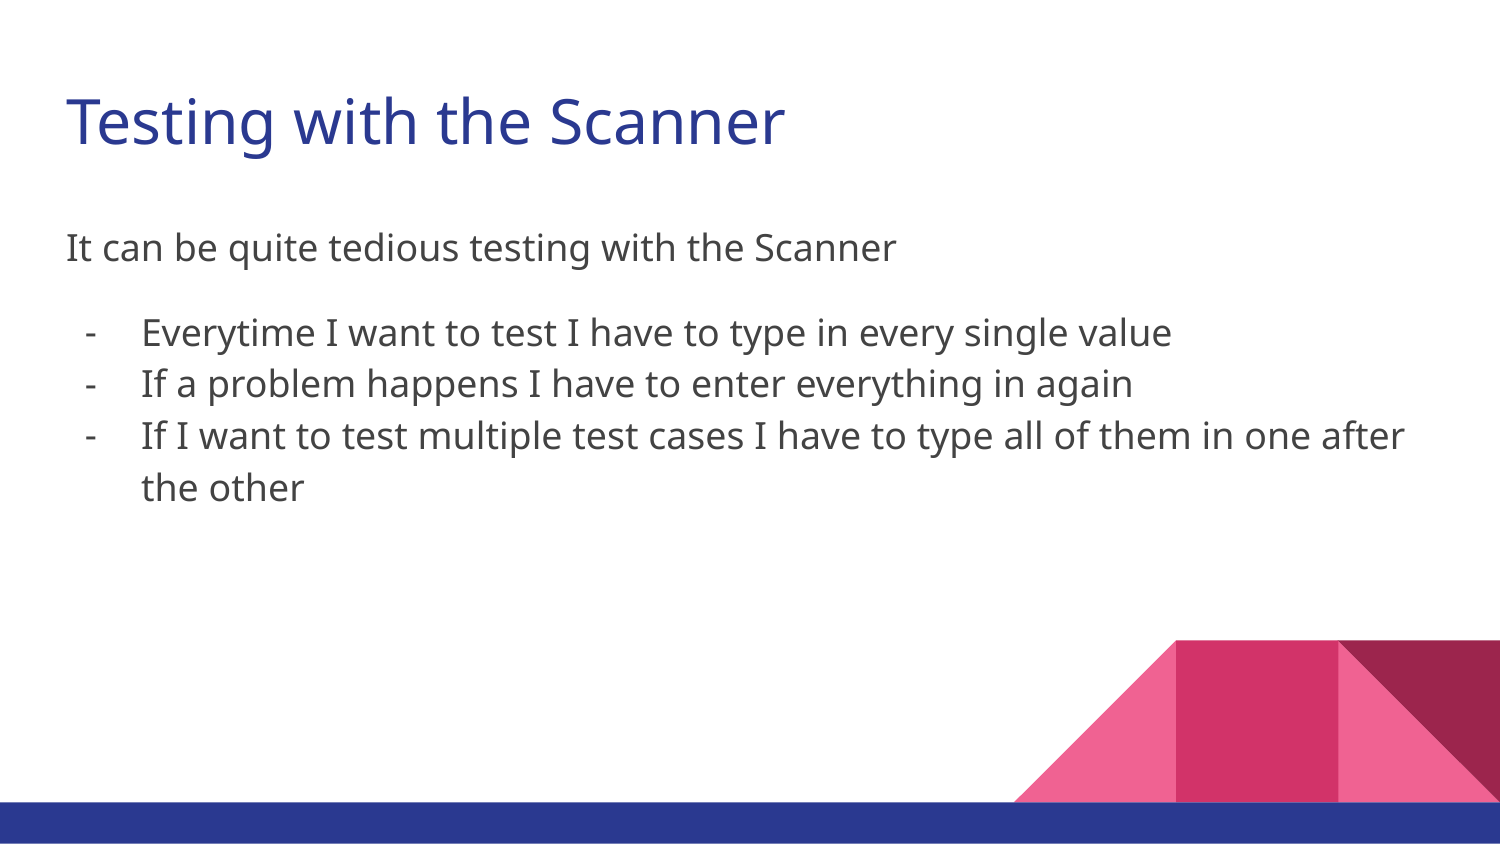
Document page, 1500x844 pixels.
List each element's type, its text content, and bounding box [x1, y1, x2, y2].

list It can be quite tedious testing with the Scanner Everytime I want to test I have to type in every single value If a problem happens I have to enter everything in again If I want to test multiple test cases I have to type all of them in one after the other [51, 201, 1449, 750]
title Testing with the Scanner [51, 67, 1449, 167]
